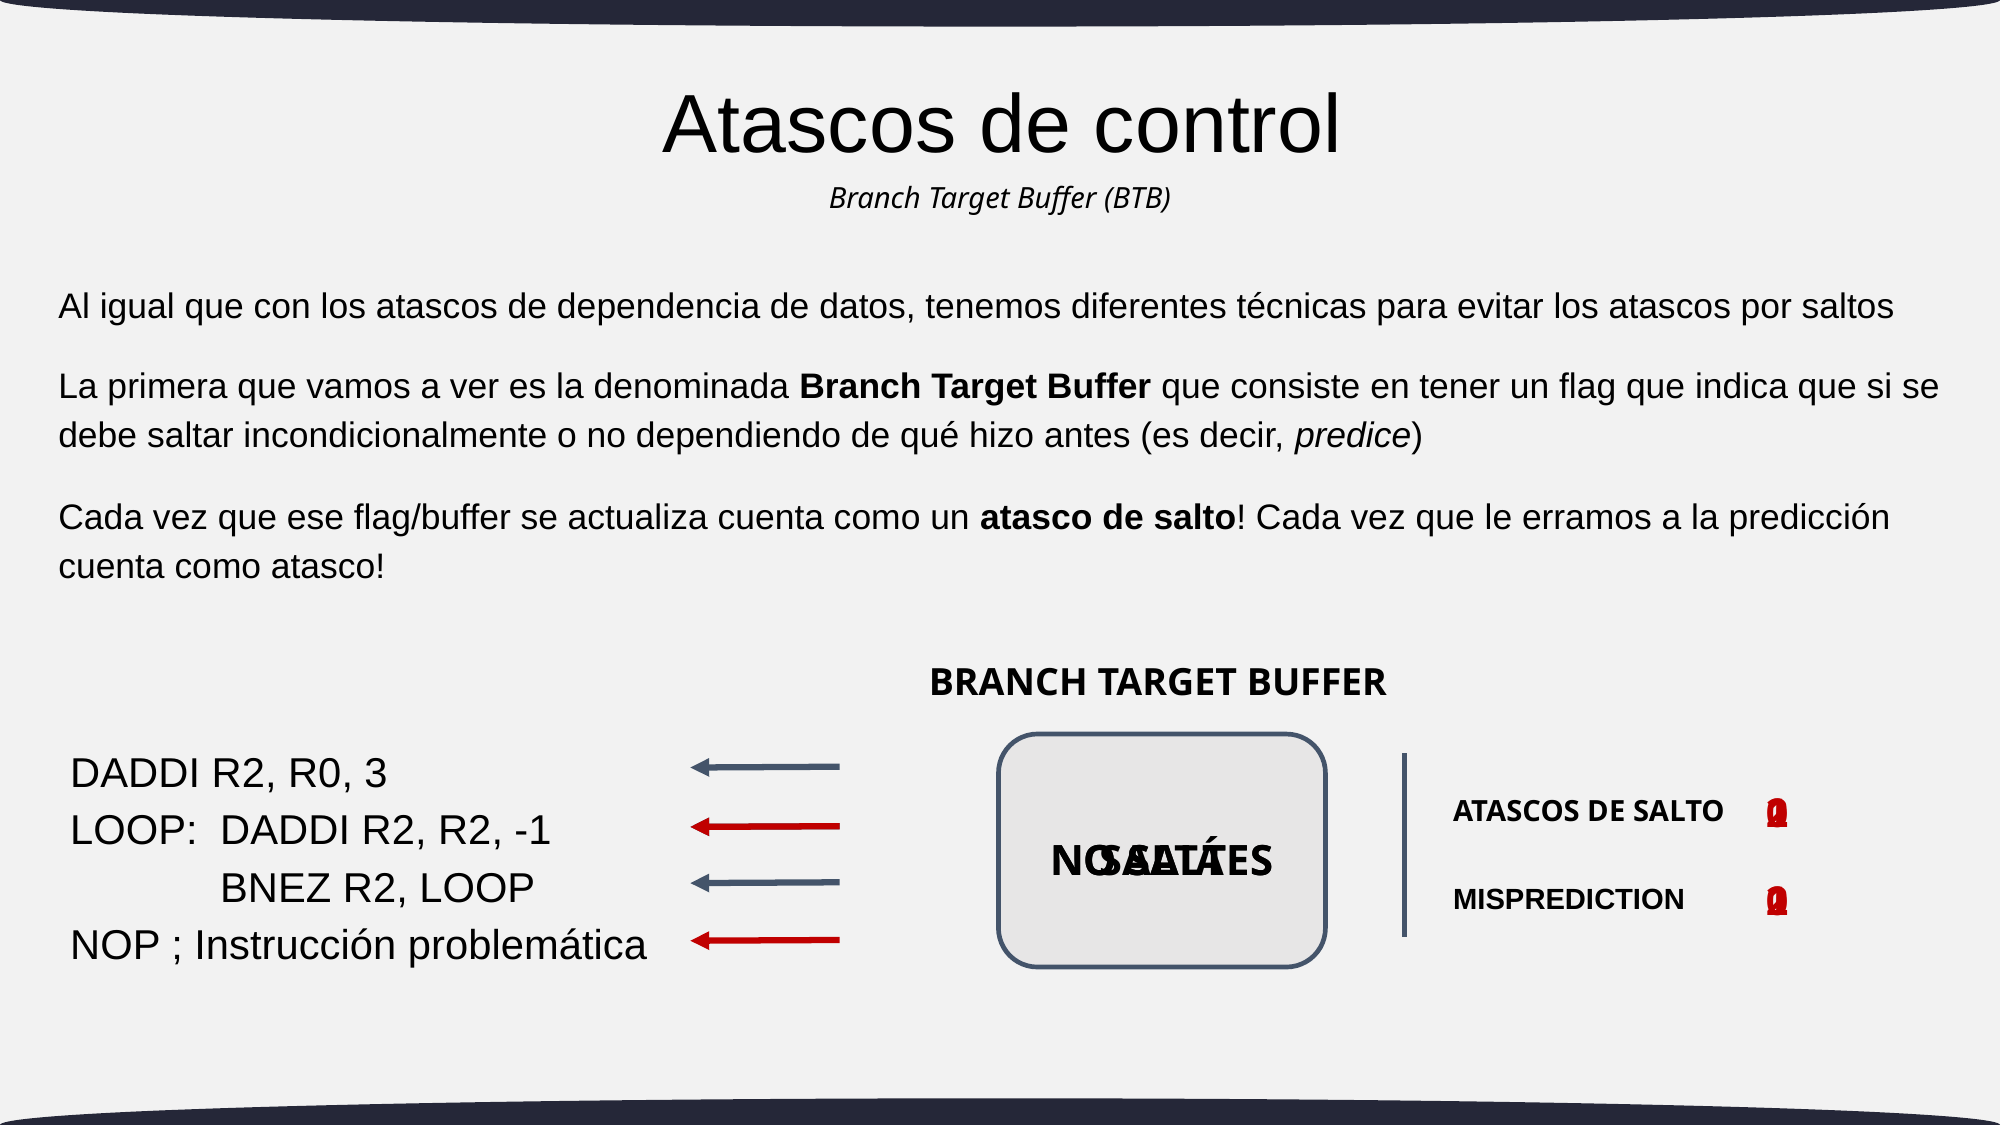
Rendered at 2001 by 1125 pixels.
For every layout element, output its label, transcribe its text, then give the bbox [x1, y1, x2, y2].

text_box 2 [1745, 766, 1814, 828]
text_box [891, 636, 1425, 968]
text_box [1404, 753, 1742, 942]
text_box DADDI R2, R0, 3 LOOP: DADDI R2, R2, -1 BNEZ R2, LOOP NOP ; Instrucción problemática [55, 723, 676, 984]
title Atascos de control [480, 55, 1526, 197]
title La primera que vamos a ver es la denominada Branch Target Buffer que consiste en tener un flag que indica que si se debe saltar incondicionalmente o no dependiendo de qué hizo antes (es decir, predice) [43, 345, 1963, 467]
title Al igual que con los atascos de dependencia de datos, tenemos diferentes técnicas para evitar los atascos por saltos [43, 265, 1963, 336]
title Cada vez que ese flag/buffer se actualiza cuenta como un atasco de salto! Cada vez que le erramos a la predicción cuenta como atasco! [43, 490, 1963, 583]
text_box Branch Target Buffer (BTB) [659, 172, 1341, 223]
text_box 2 [1745, 853, 1814, 915]
